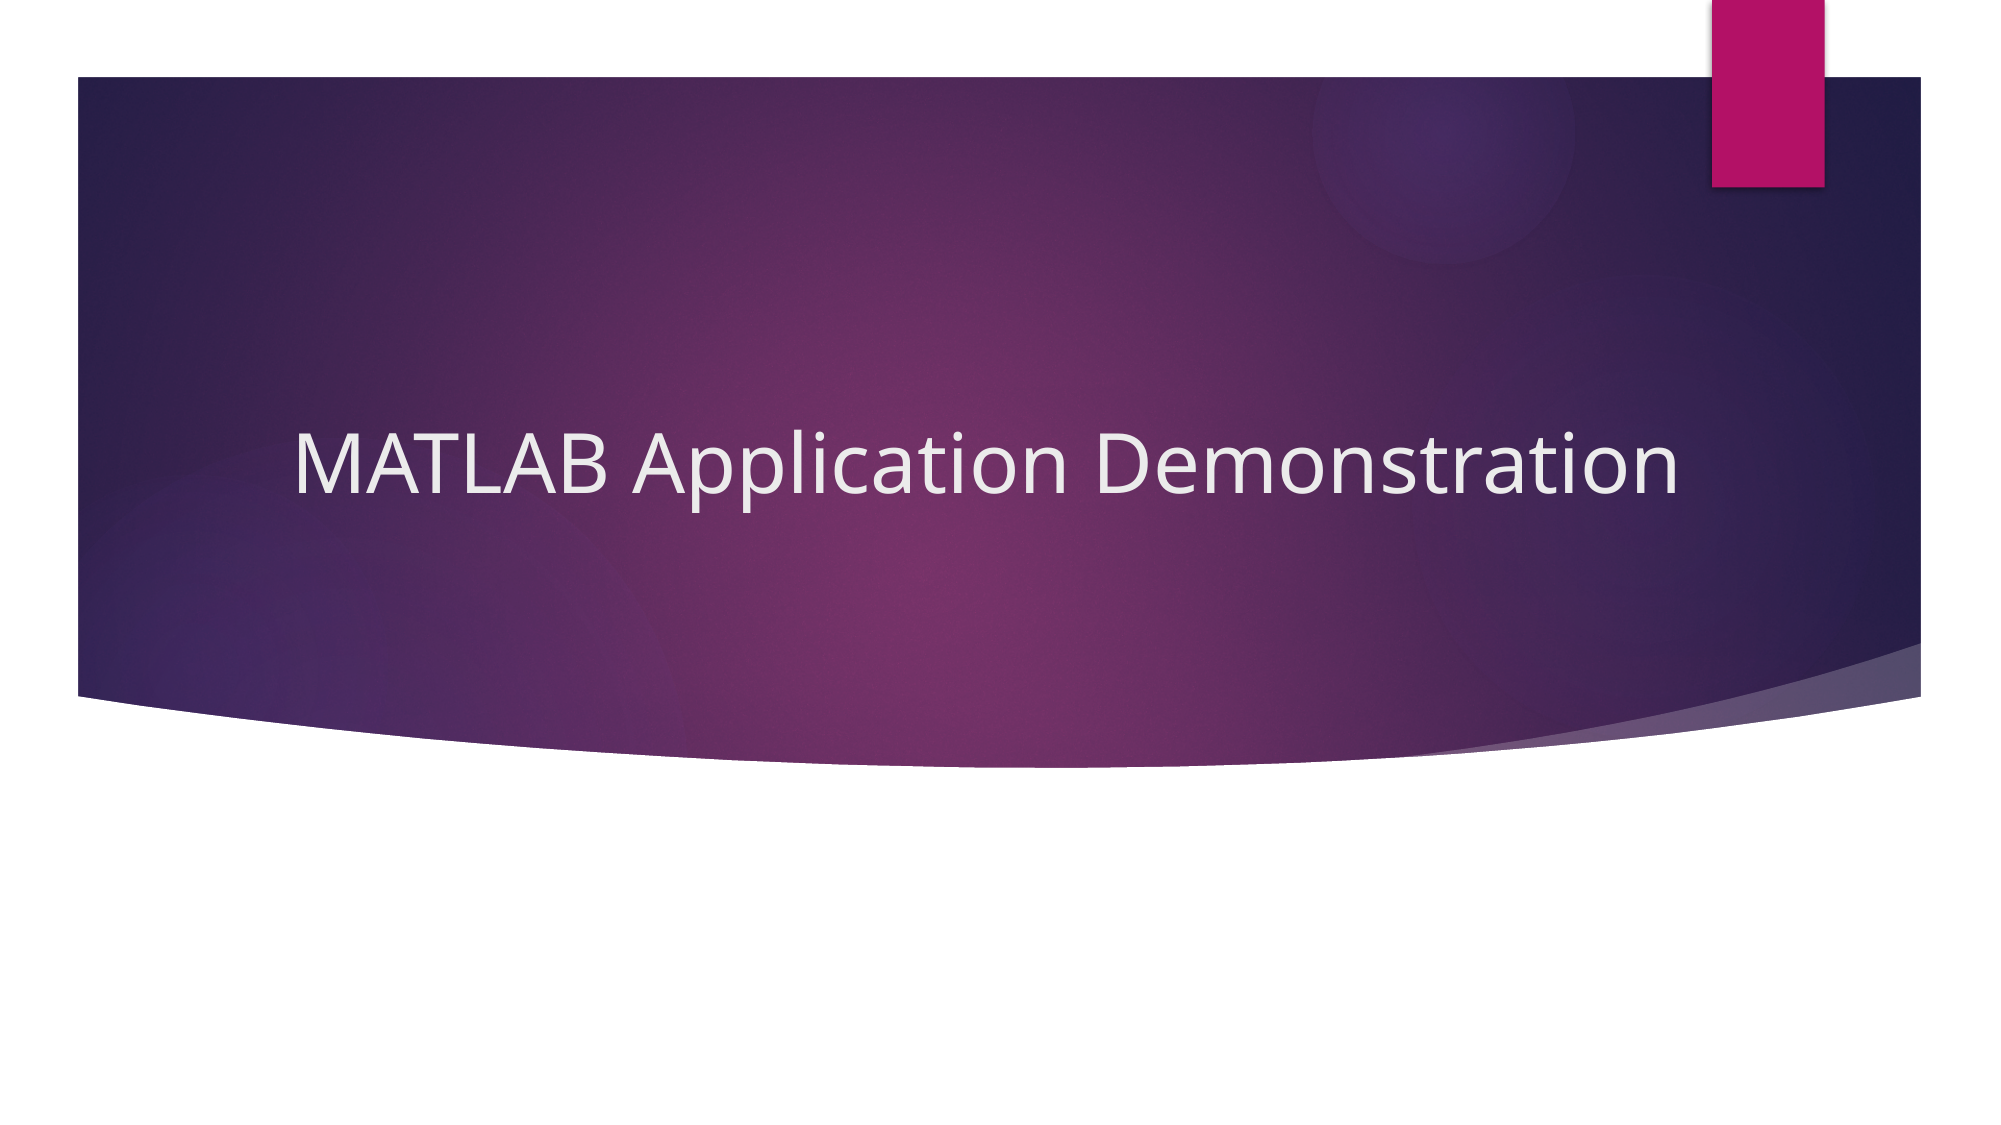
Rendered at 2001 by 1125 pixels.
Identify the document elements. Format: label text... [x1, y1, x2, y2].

title MATLAB Application Demonstration [276, 219, 1750, 519]
